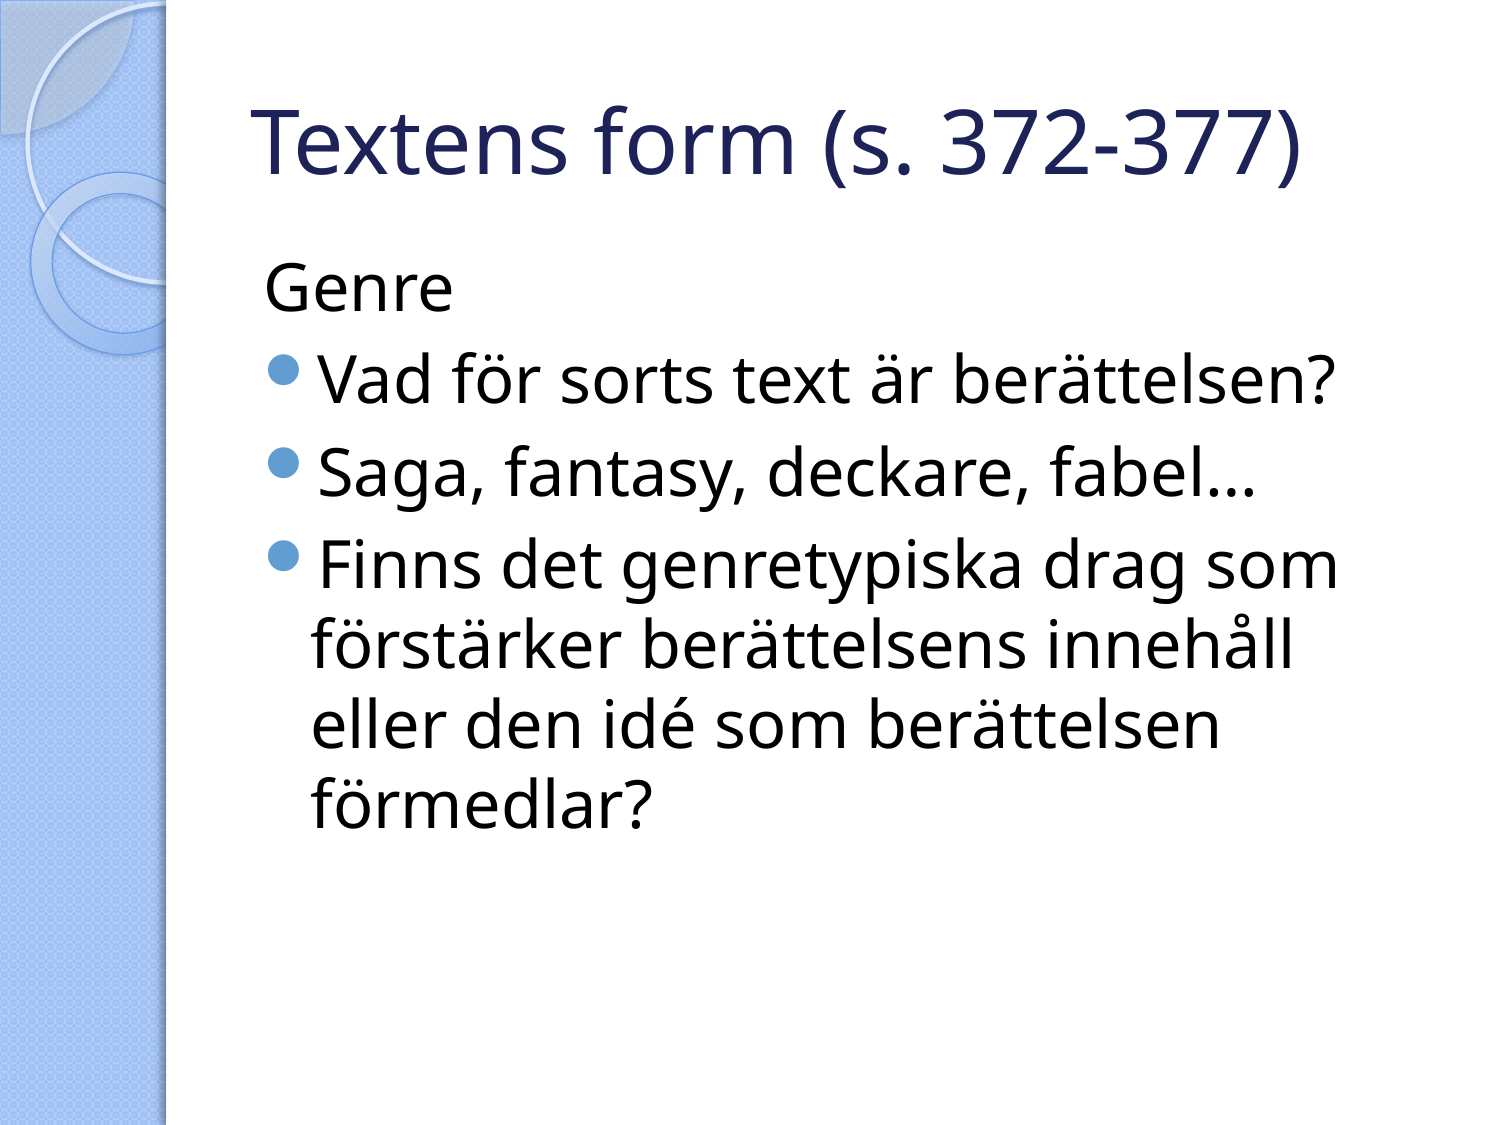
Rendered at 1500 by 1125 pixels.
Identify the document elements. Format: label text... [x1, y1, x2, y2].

list Genre Vad för sorts text är berättelsen? Saga, fantasy, deckare, fabel… Finns det genretypiska drag som förstärker berättelsens innehåll eller den idé som berättelsen förmedlar? [235, 237, 1466, 1025]
title Textens form (s. 372-377) [235, 45, 1466, 233]
